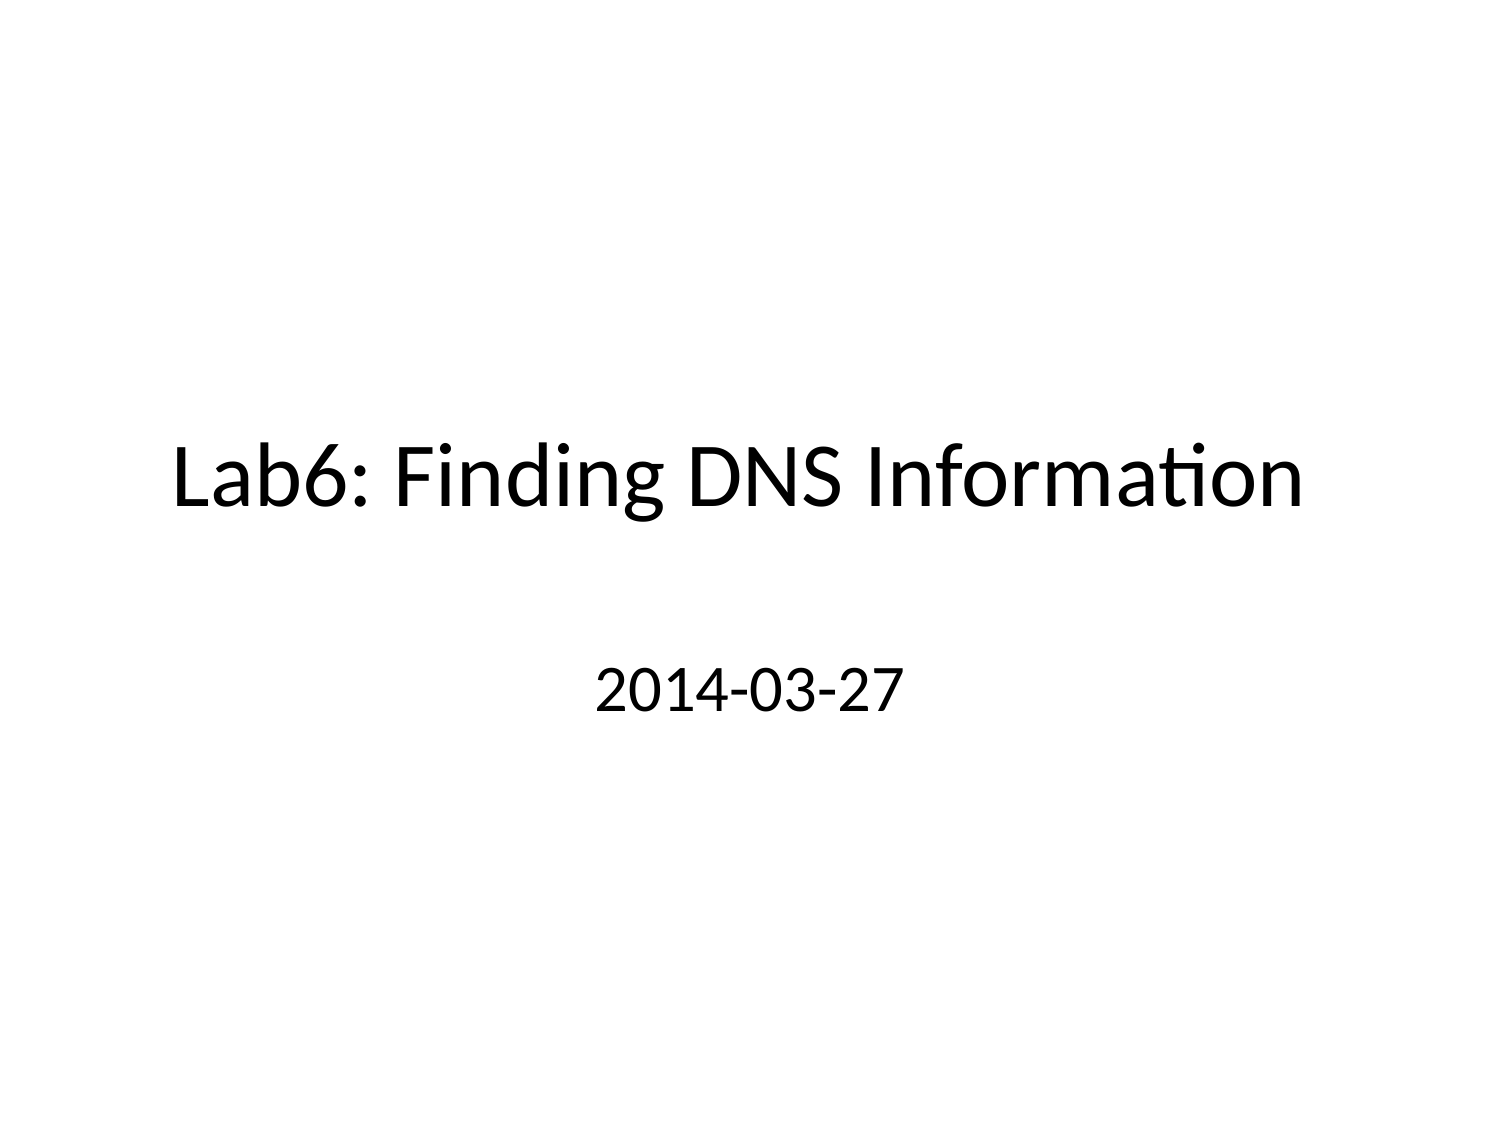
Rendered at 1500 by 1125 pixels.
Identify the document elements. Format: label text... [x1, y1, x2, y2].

subtitle 2014-03-27 [225, 637, 1275, 925]
title Lab6: Finding DNS Information [112, 349, 1388, 591]
